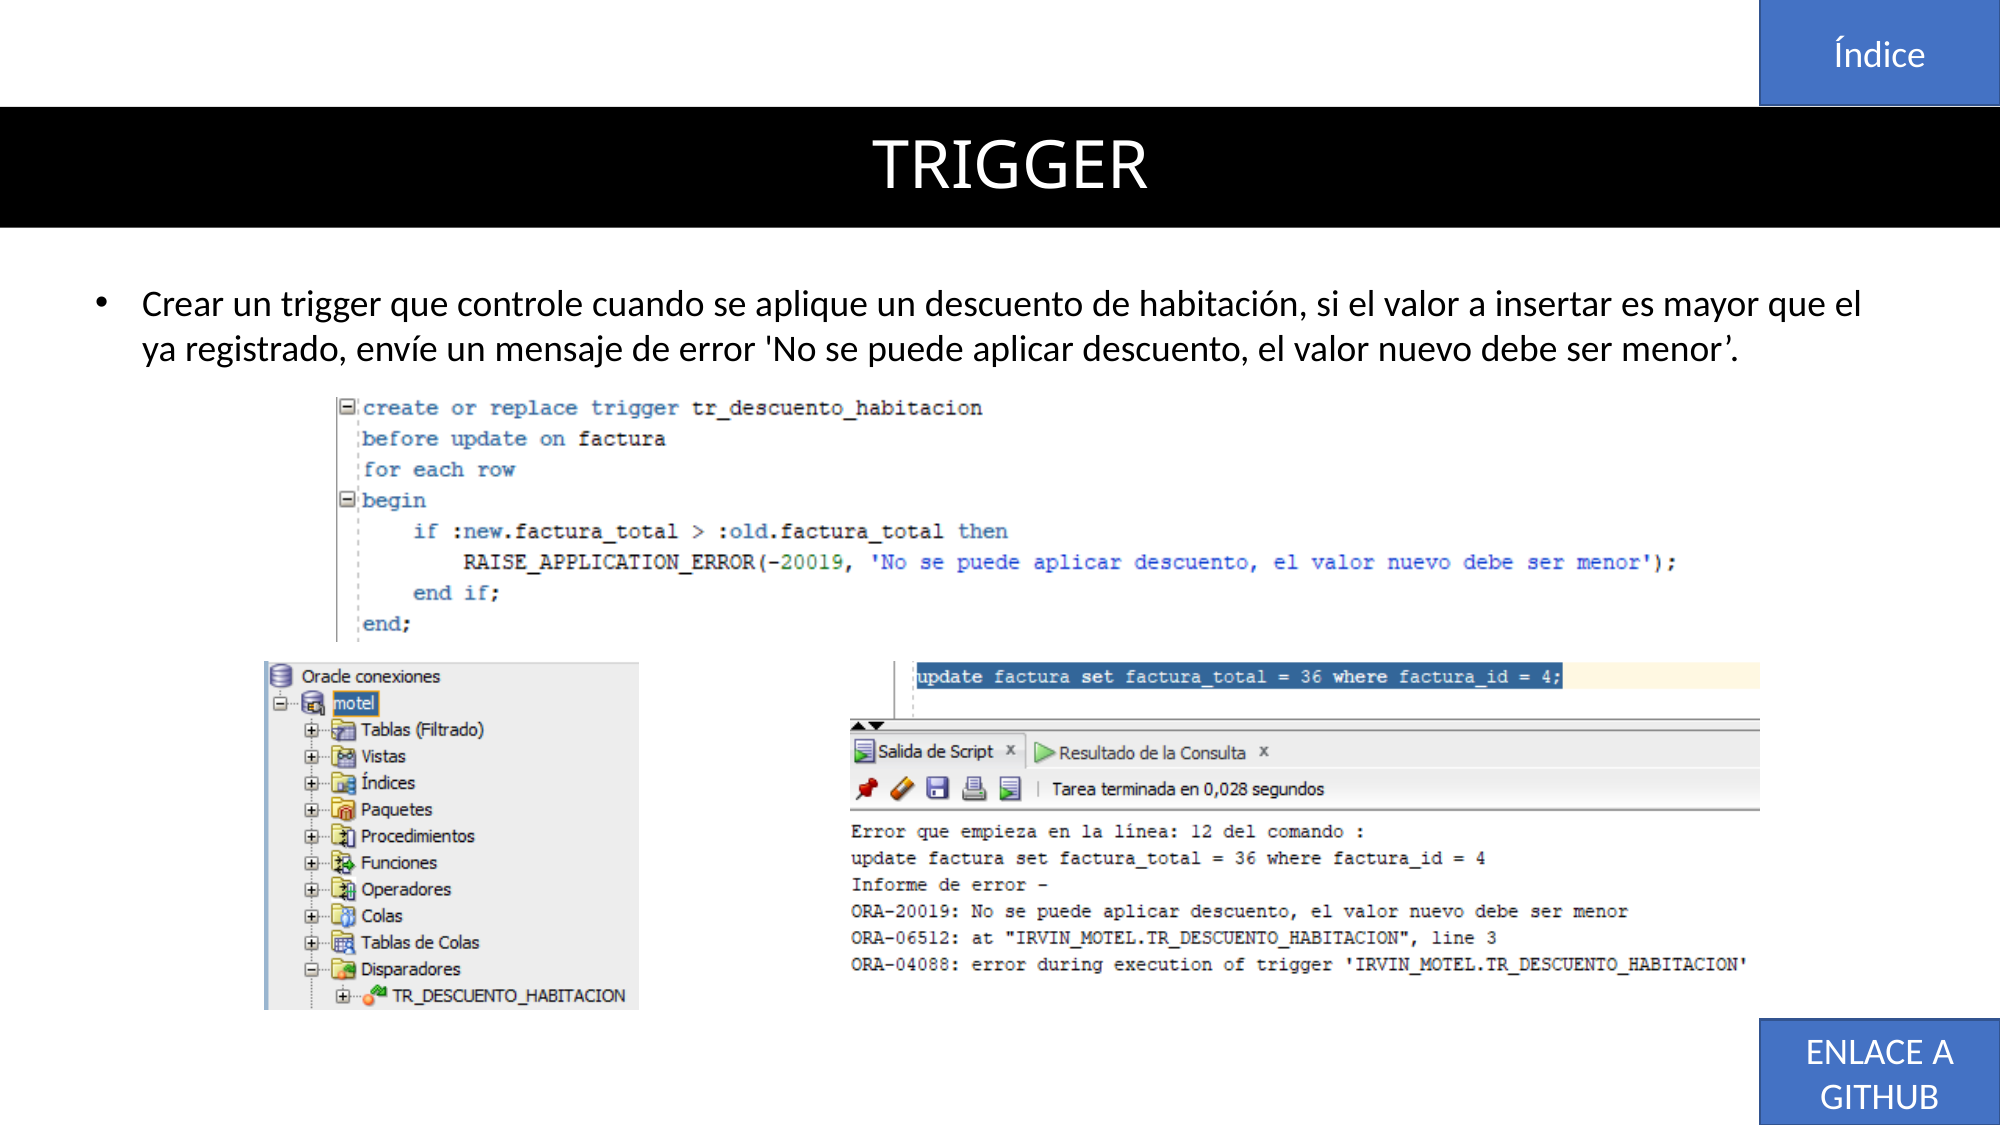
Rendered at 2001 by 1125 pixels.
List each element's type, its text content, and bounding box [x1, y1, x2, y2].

title TRIGGER [91, 105, 1931, 228]
text_box [0, 106, 2000, 229]
picture [264, 661, 639, 1010]
text_box Índice [1759, 0, 2000, 106]
text_box ENLACE A GITHUB [1759, 1018, 2000, 1125]
picture [336, 397, 1686, 642]
picture [850, 661, 1760, 992]
text_box Crear un trigger que controle cuando se aplique un descuento de habitación, si el valor a insertar es mayor que el ya registrado, envíe un mensaje de error 'No se puede aplicar descuento, el valor nuevo debe ser menor’. [80, 272, 1920, 377]
